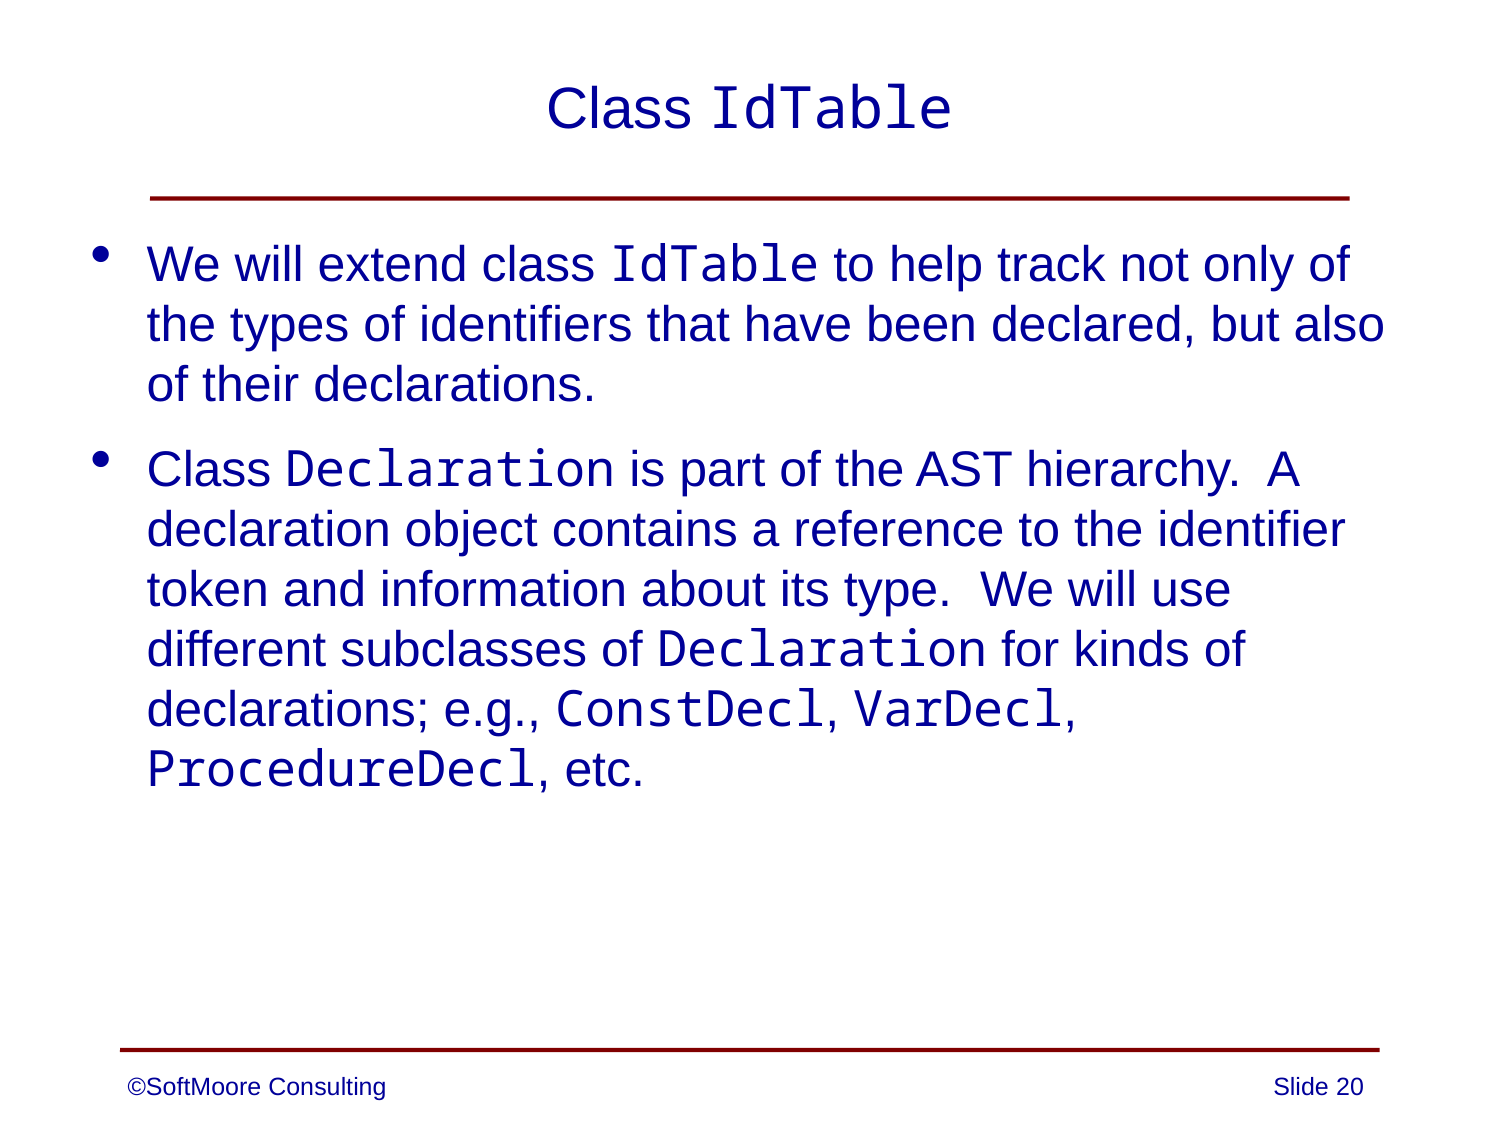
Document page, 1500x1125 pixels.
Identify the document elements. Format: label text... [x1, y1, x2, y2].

list We will extend class IdTable to help track not only of the types of identifiers that have been declared, but also of their declarations. Class Declaration is part of the AST hierarchy. A declaration object contains a reference to the identifier token and information about its type. We will use different subclasses of Declaration for kinds of declarations; e.g., ConstDecl, VarDecl, ProcedureDecl, etc. [74, 223, 1425, 1034]
slide_number Slide 20 [1078, 1061, 1380, 1109]
footer ©SoftMoore Consulting [111, 1061, 563, 1109]
title Class IdTable [149, 22, 1350, 188]
